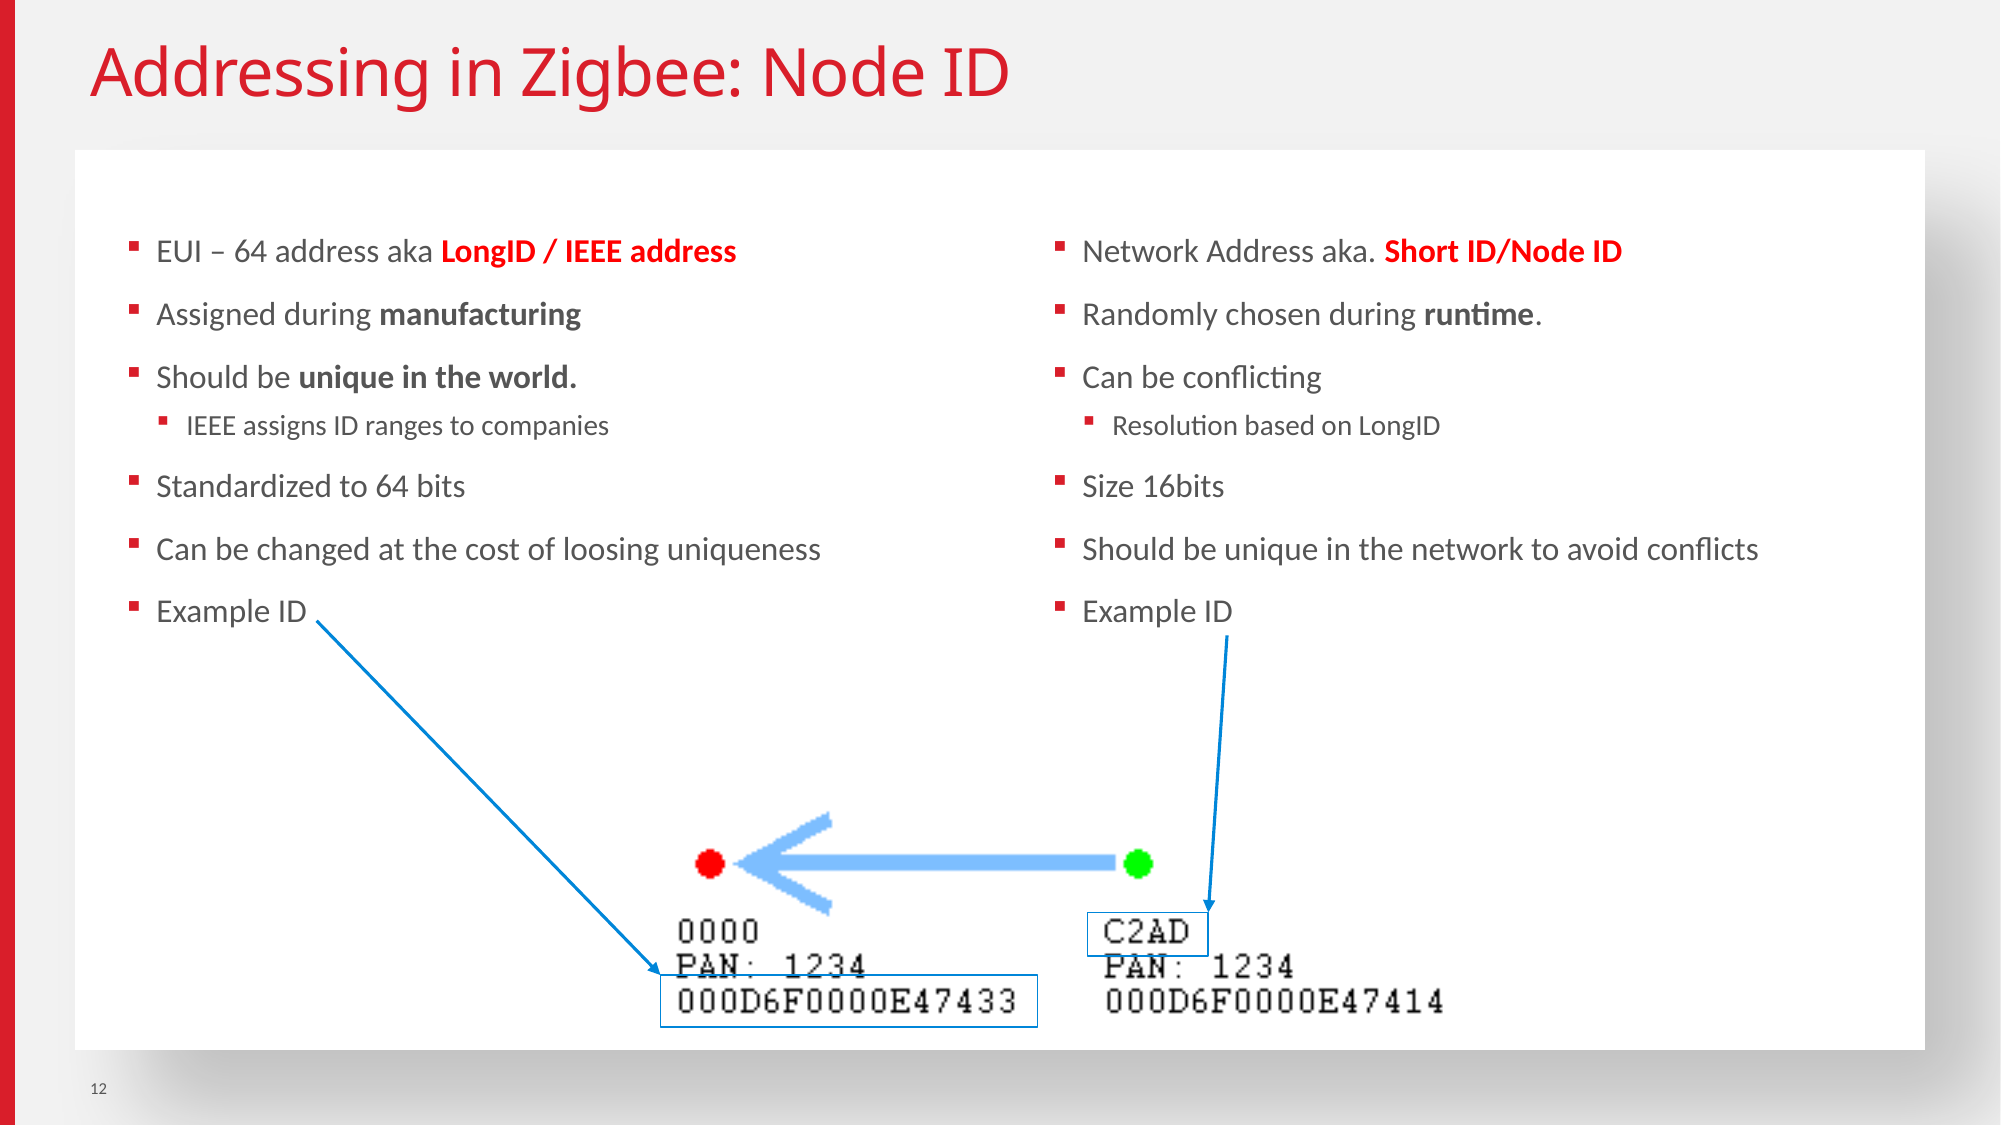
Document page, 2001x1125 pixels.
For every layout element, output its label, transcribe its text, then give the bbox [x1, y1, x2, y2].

list Network Address aka. Short ID/Node ID Randomly chosen during runtime. Can be conflicting Resolution based on LongID Size 16bits Should be unique in the network to avoid conflicts Example ID [1037, 224, 1887, 975]
list EUI – 64 address aka LongID / IEEE address Assigned during manufacturing Should be unique in the world. IEEE assigns ID ranges to companies Standardized to 64 bits Can be changed at the cost of loosing uniqueness Example ID [111, 224, 963, 975]
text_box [316, 620, 661, 975]
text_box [1208, 635, 1228, 913]
slide_number 12 [75, 1050, 128, 1125]
title Addressing in Zigbee: Node ID [75, 0, 1925, 150]
picture [608, 791, 1467, 1028]
